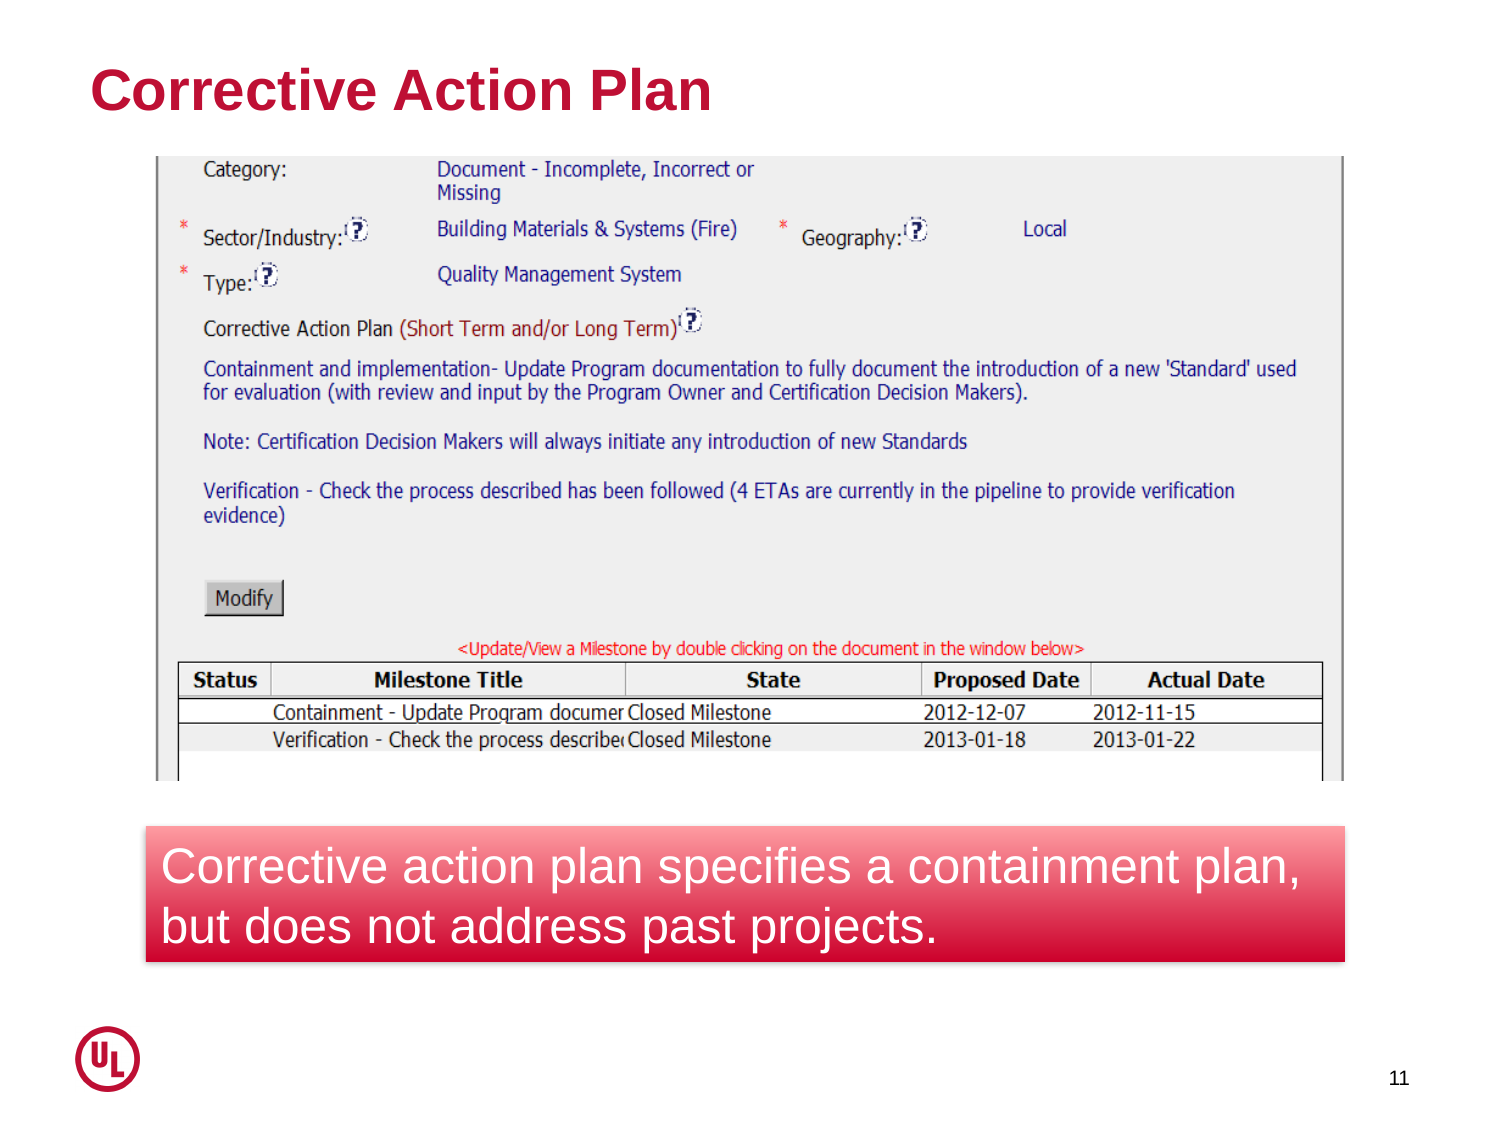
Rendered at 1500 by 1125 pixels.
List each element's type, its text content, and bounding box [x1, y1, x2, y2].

slide_number 11 [1319, 1047, 1425, 1108]
picture [145, 156, 1412, 781]
text_box Corrective action plan specifies a containment plan, but does not address past projects. [145, 826, 1345, 962]
picture [75, 1026, 140, 1092]
title Corrective Action Plan [74, 44, 1426, 144]
